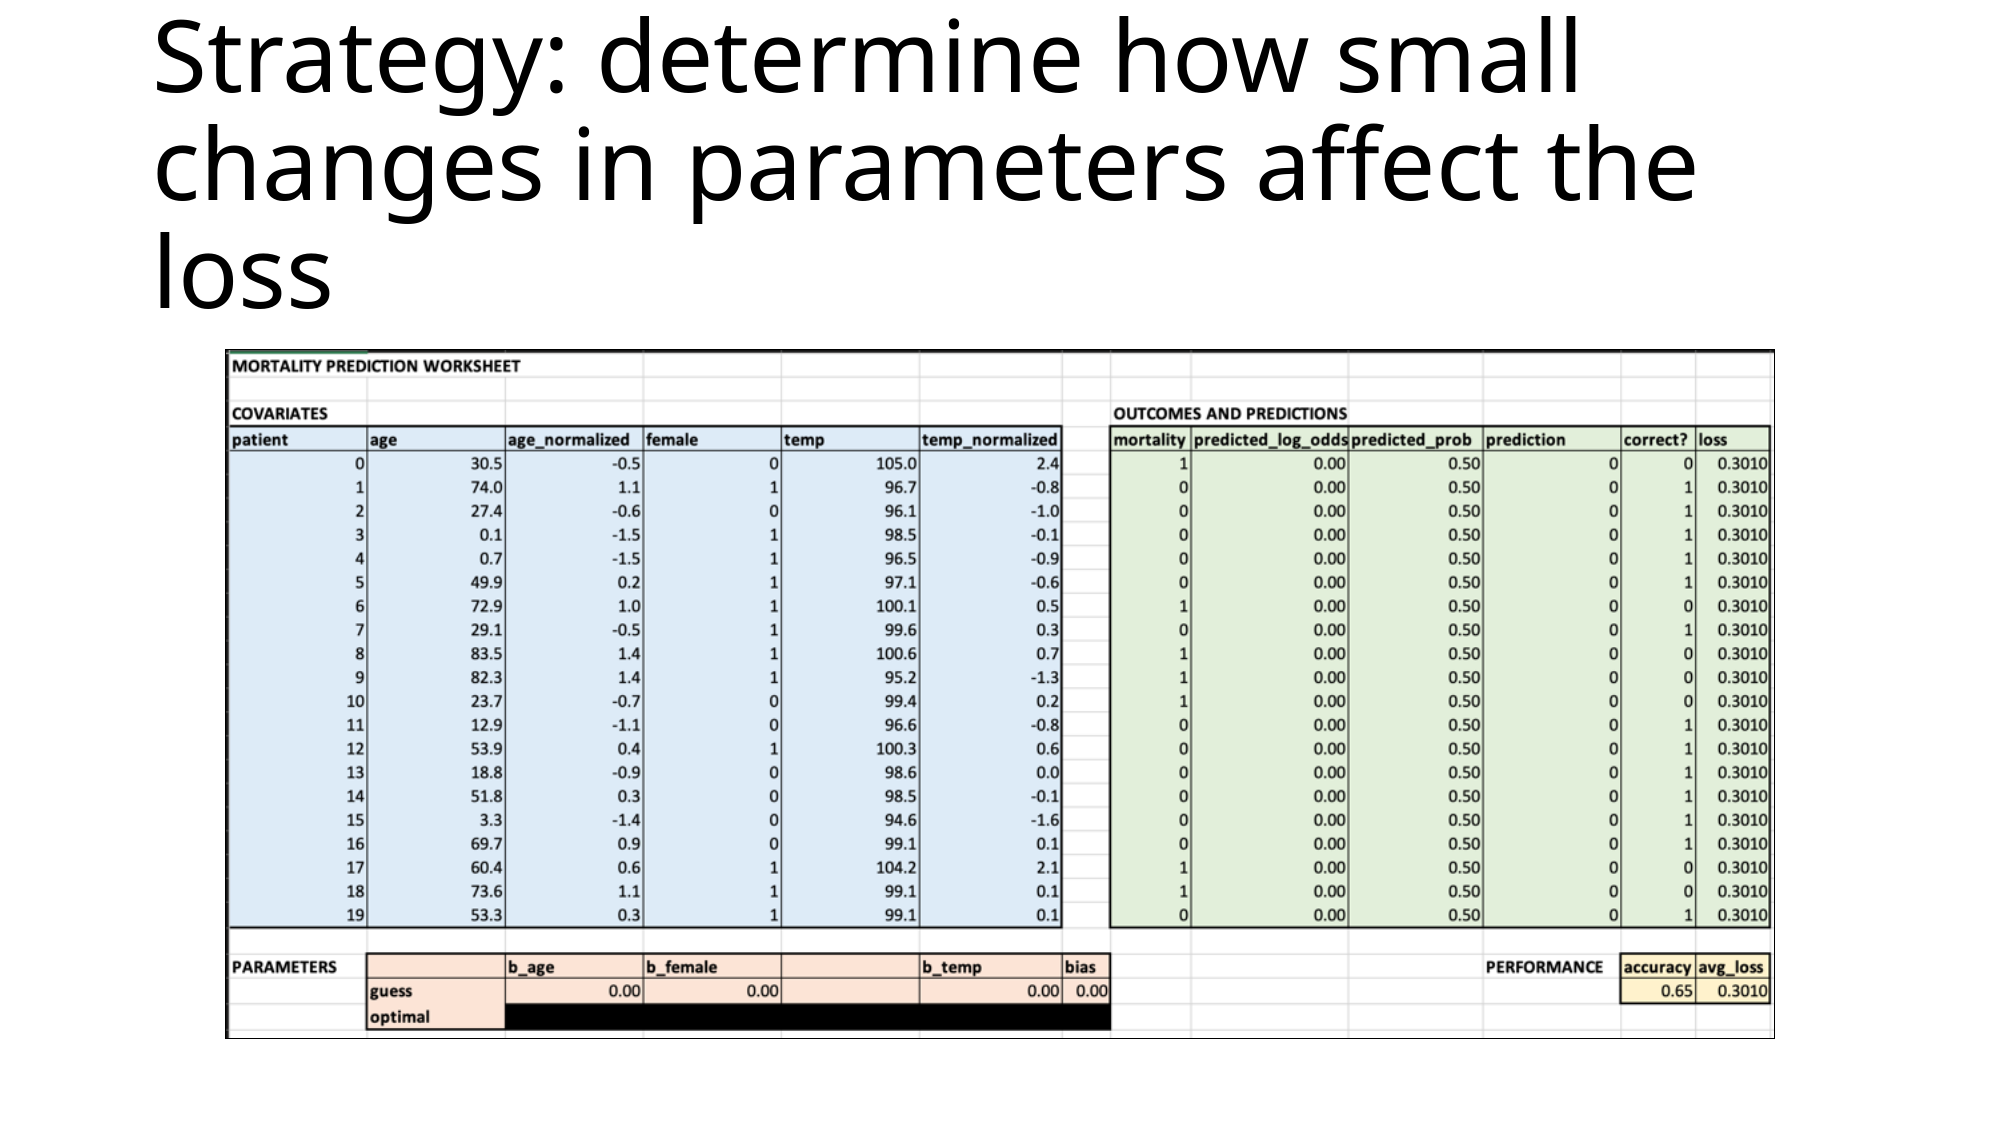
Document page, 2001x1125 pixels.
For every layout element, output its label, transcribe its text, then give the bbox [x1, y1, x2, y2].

picture [225, 349, 1775, 1039]
title Strategy: determine how small changes in parameters affect the loss [137, 59, 1863, 278]
